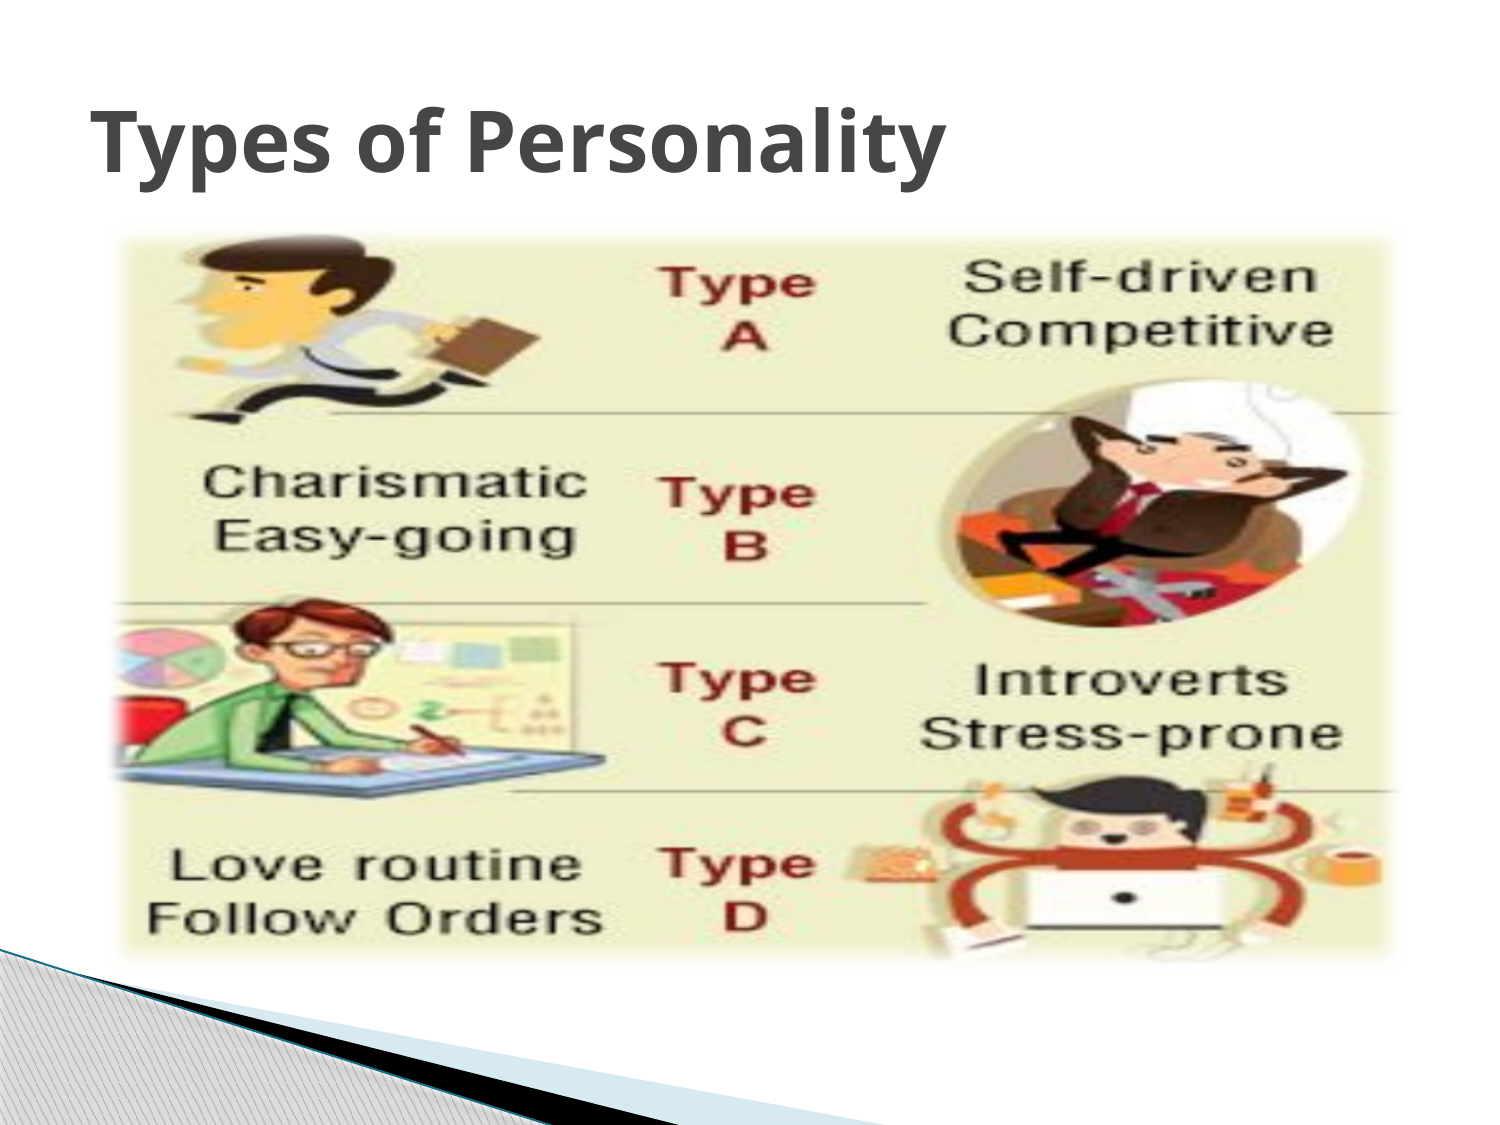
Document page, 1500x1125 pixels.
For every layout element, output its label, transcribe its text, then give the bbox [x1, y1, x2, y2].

title Types of Personality [75, 45, 1425, 233]
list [105, 222, 1407, 973]
